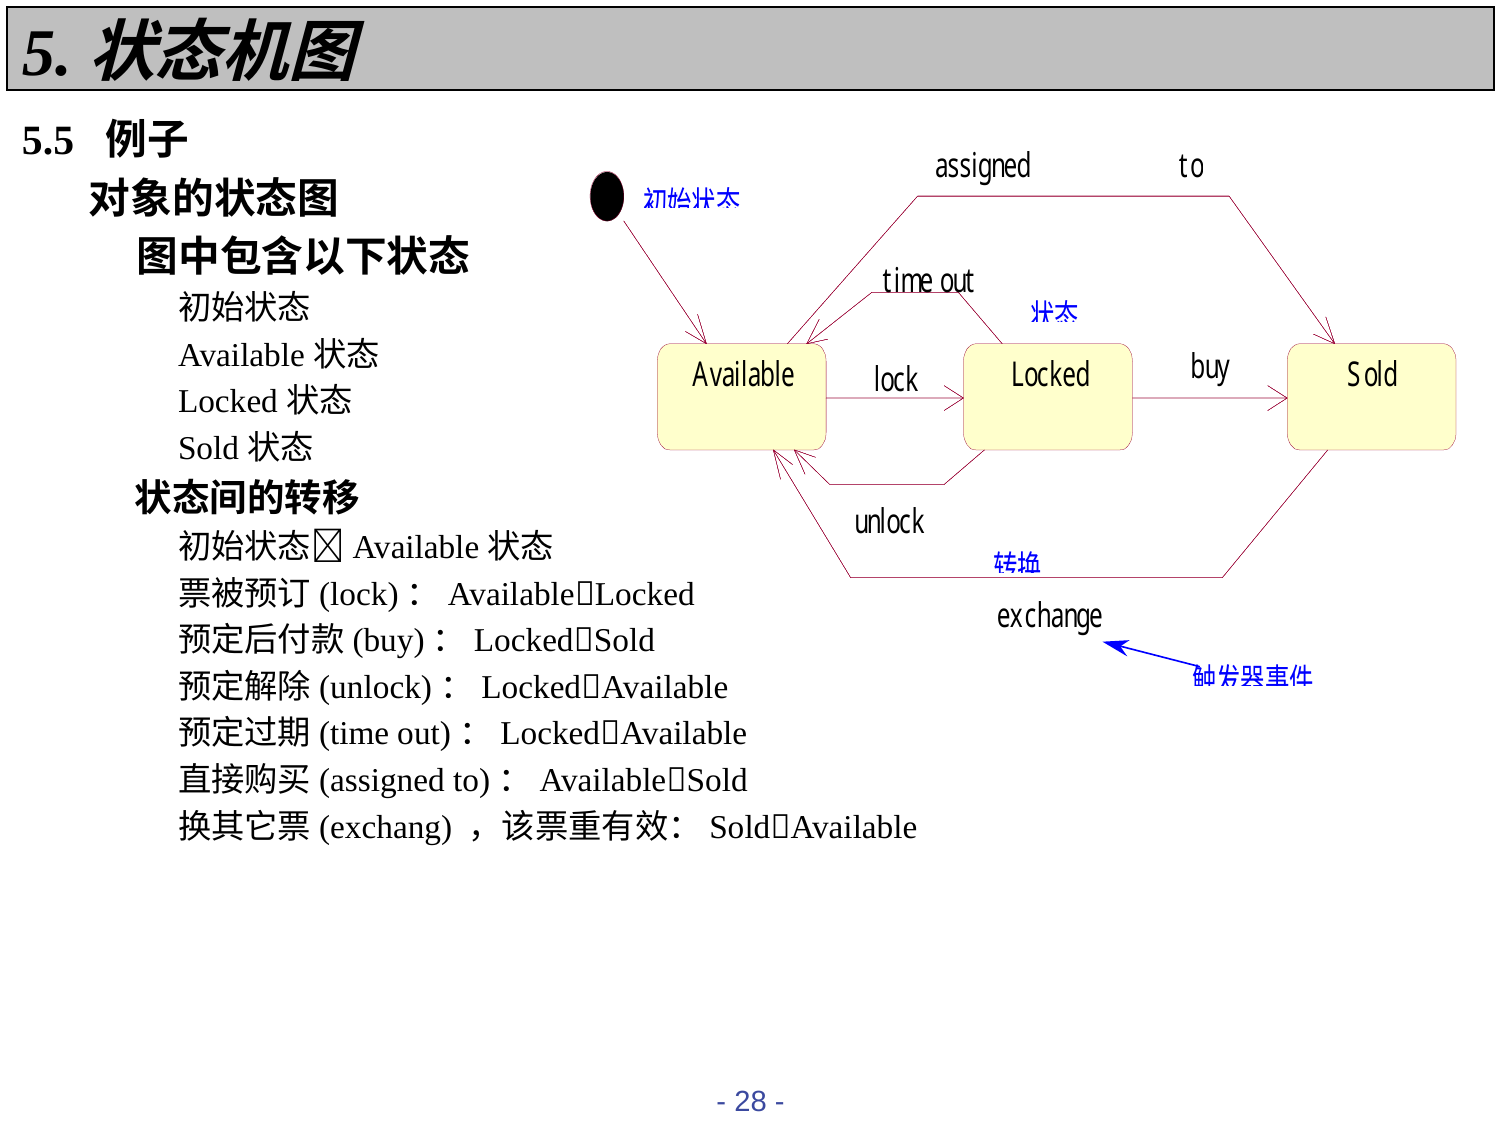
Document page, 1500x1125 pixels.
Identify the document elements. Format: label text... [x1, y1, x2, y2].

text_box 5.状态机图 [6, 6, 1495, 91]
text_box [546, 112, 1500, 709]
list 5.5 例子 对象的状态图 图中包含以下状态 初始状态 Available状态 Locked状态 Sold状态 状态间的转移 初始状态Available状态 票被预订(lock)：AvailableLocked 预定后付款(buy)：LockedSold 预定解除(unlock)：LockedAvailable 预定过期(time out)：LockedAvailable 直接购买(assigned to)：AvailableSold 换其它票(exchang) ，该票重有效：SoldAvailable [21, 112, 926, 1024]
